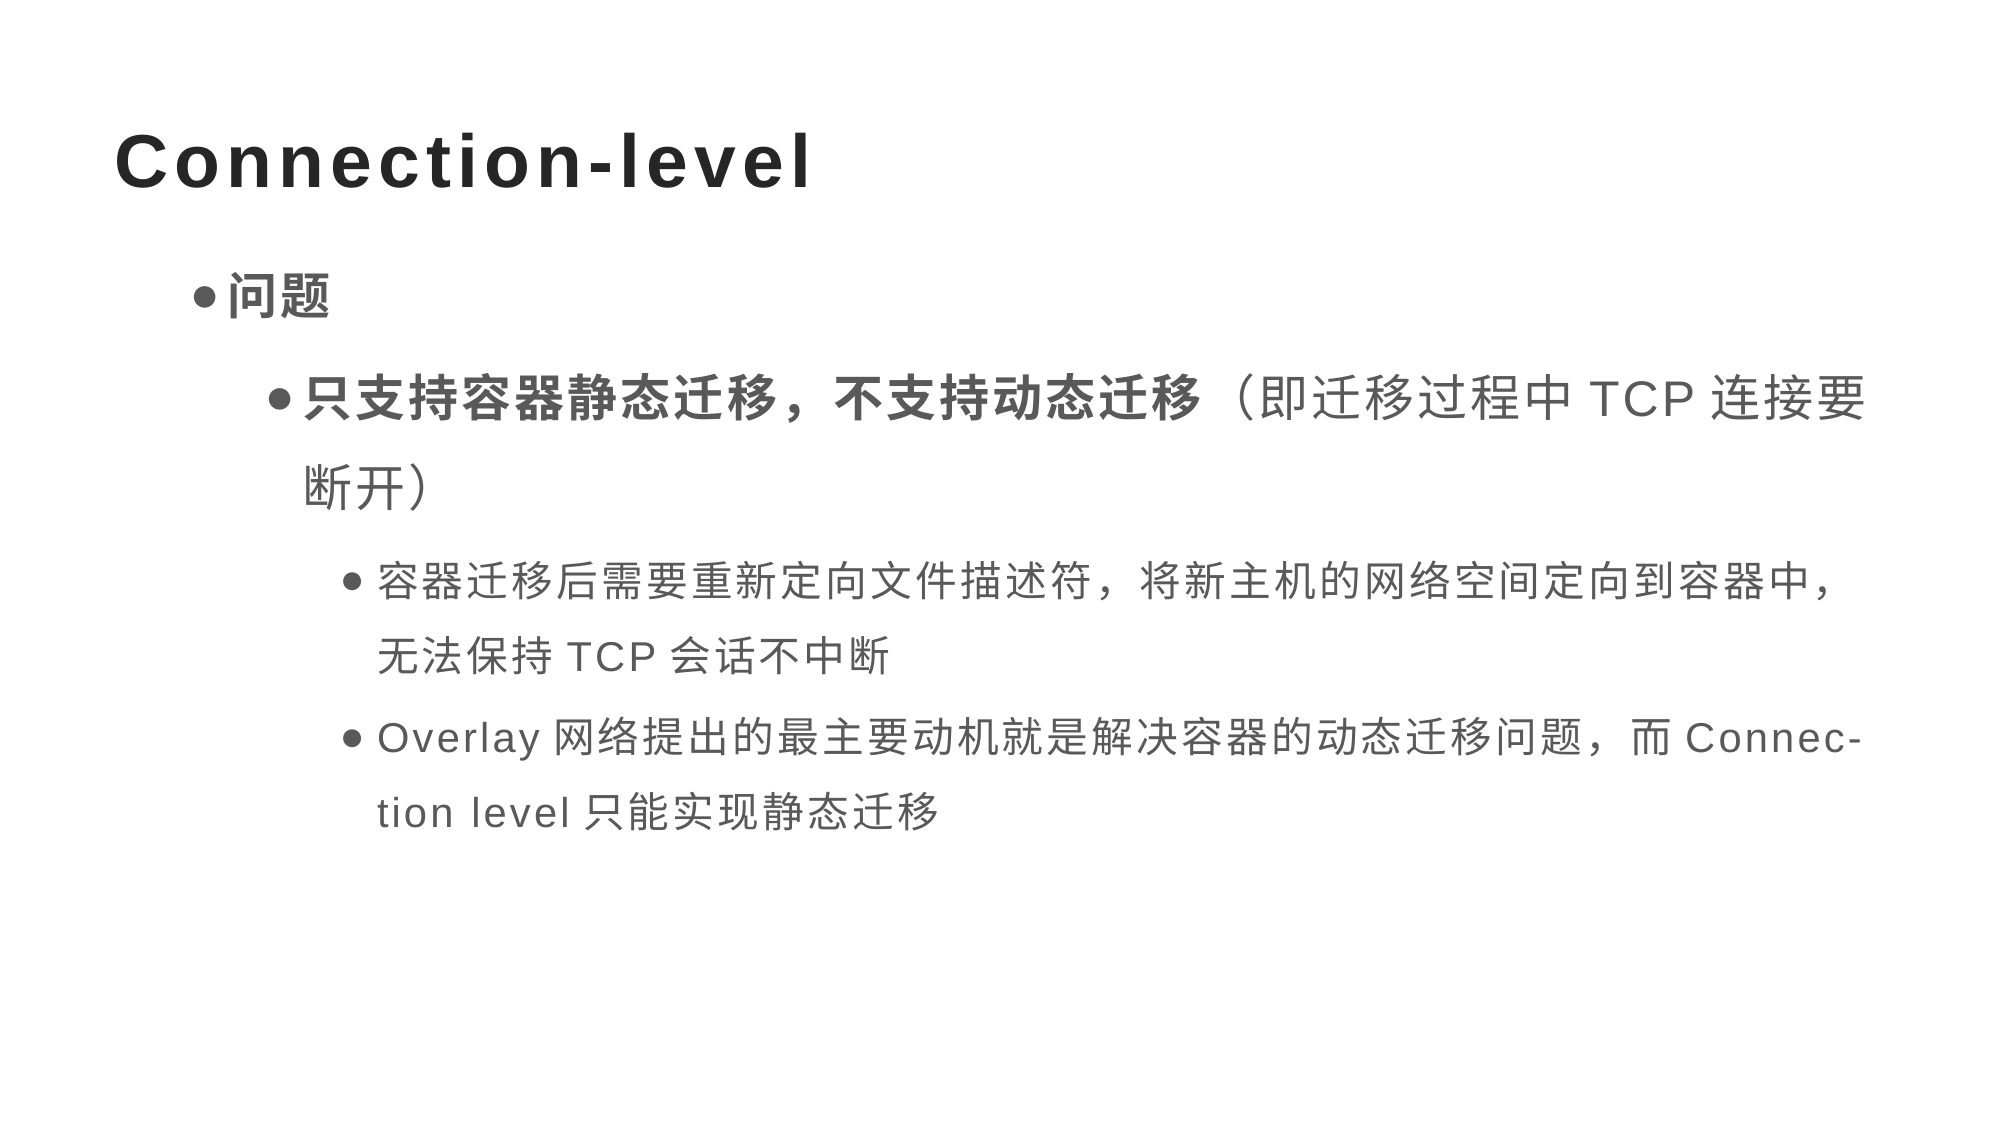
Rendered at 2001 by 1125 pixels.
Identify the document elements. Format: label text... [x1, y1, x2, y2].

list 问题 只支持容器静态迁移，不支持动态迁移（即迁移过程中TCP连接要断开） 容器迁移后需要重新定向文件描述符，将新主机的网络空间定向到容器中，无法保持TCP会话不中断 Overlay网络提出的最主要动机就是解决容器的动态迁移问题，而Connec-tion level只能实现静态迁移 [99, 244, 1900, 1079]
title Connection-level [99, 99, 2000, 216]
